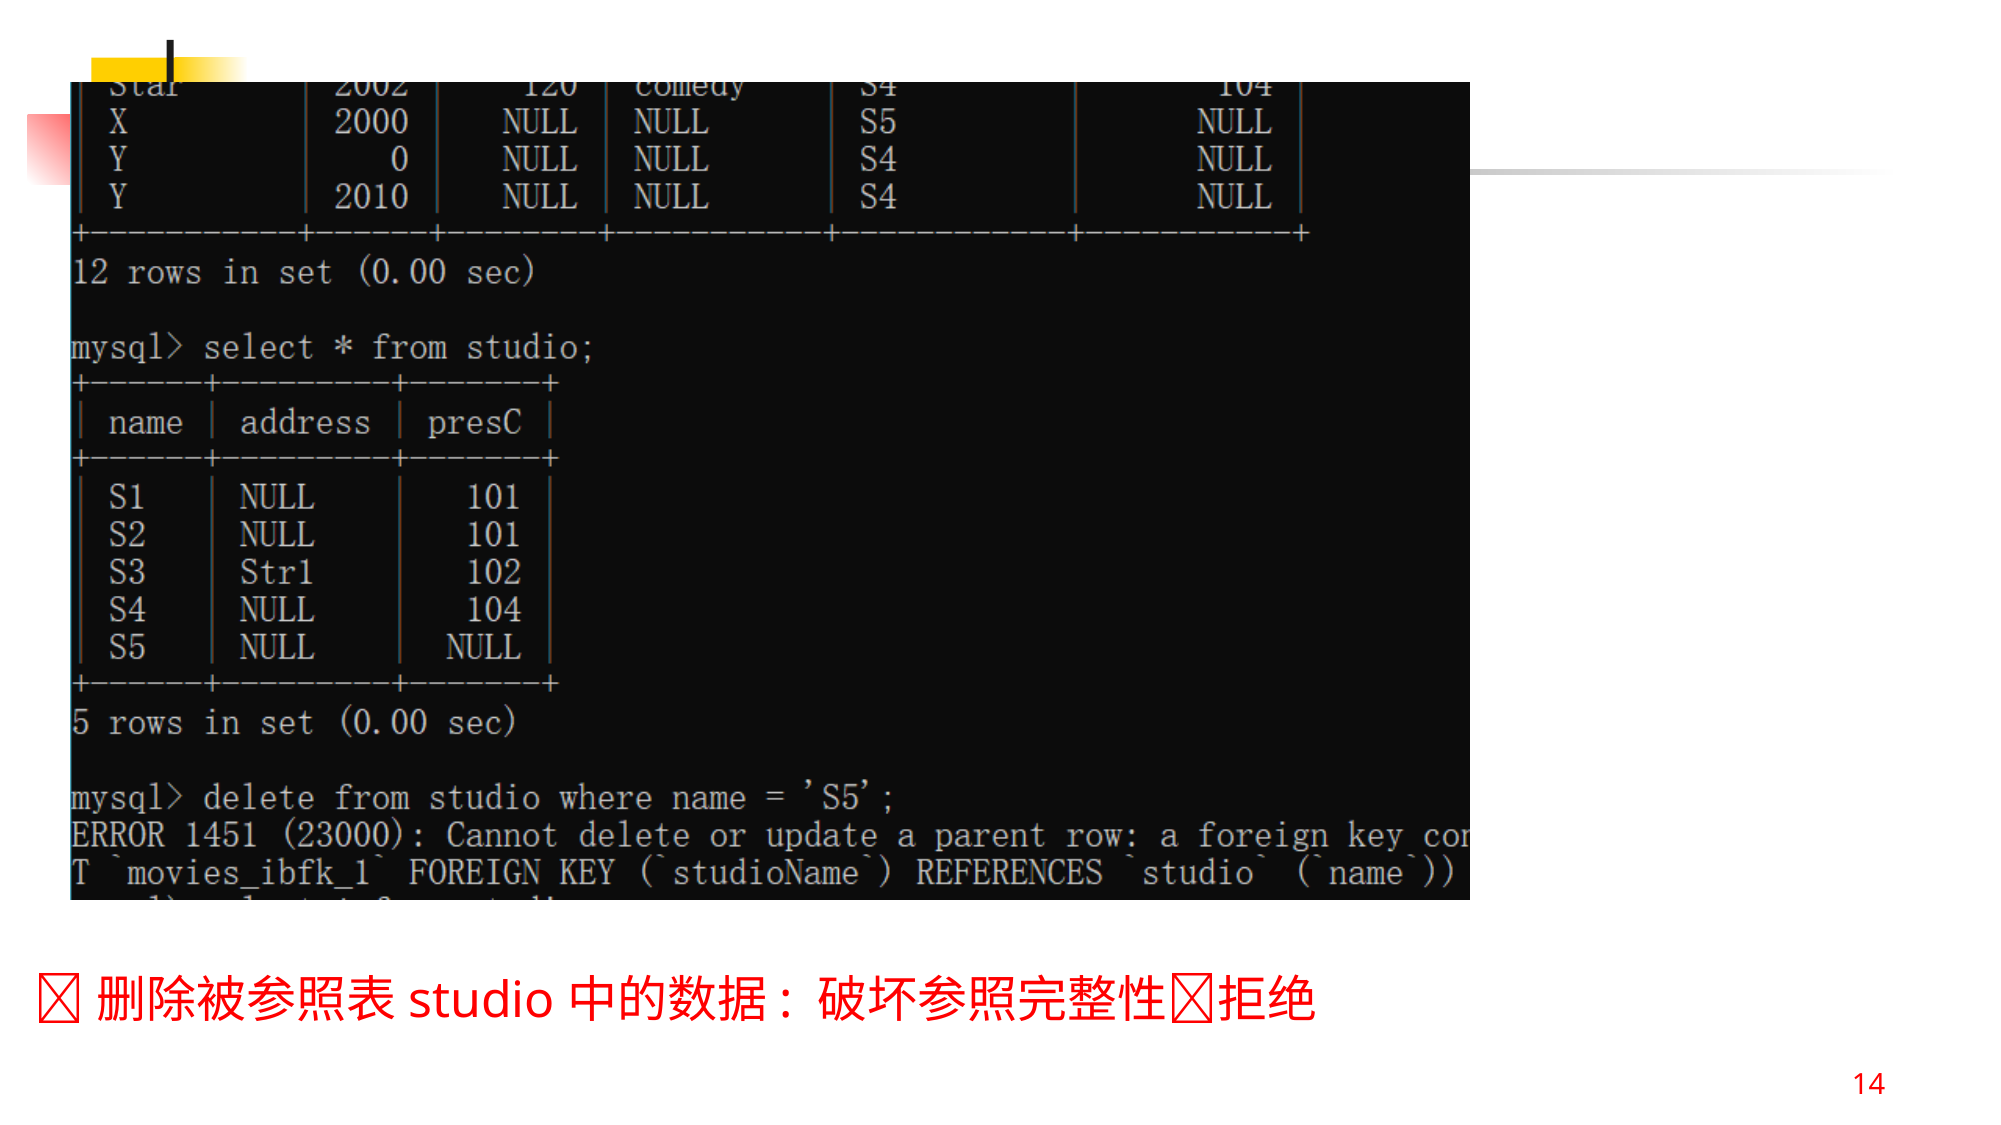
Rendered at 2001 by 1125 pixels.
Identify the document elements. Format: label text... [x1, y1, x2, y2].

text_box 删除被参照表studio中的数据: 破坏参照完整性拒绝 [19, 960, 1336, 1036]
slide_number 14 [1483, 1037, 1901, 1113]
picture [70, 82, 1470, 900]
